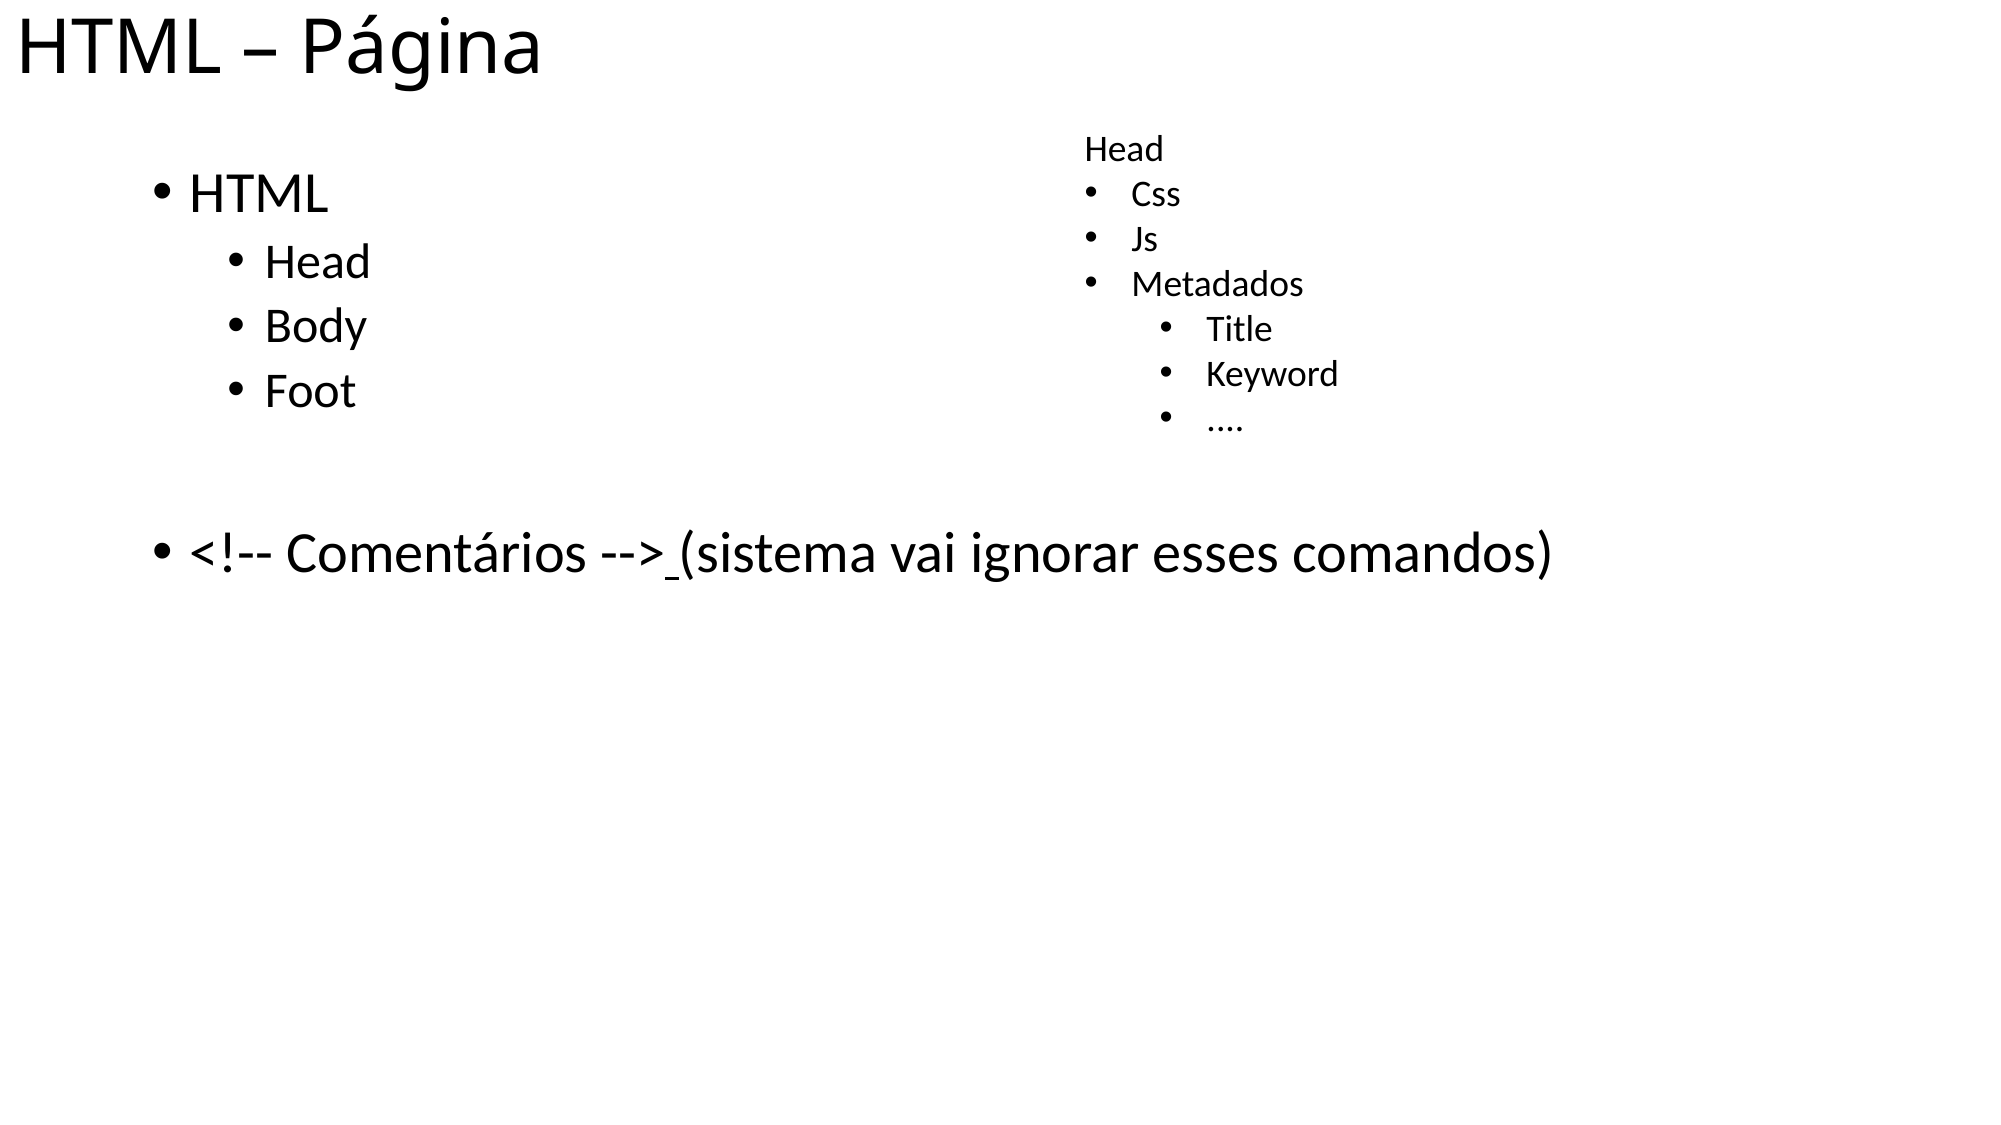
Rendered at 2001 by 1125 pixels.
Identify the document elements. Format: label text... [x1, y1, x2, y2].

title HTML – Página [0, 0, 2000, 98]
list HTML Head Body Foot <!-- Comentários --> (sistema vai ignorar esses comandos) [137, 154, 1863, 1014]
text_box Head Css Js Metadados Title Keyword .... [1069, 116, 1736, 491]
